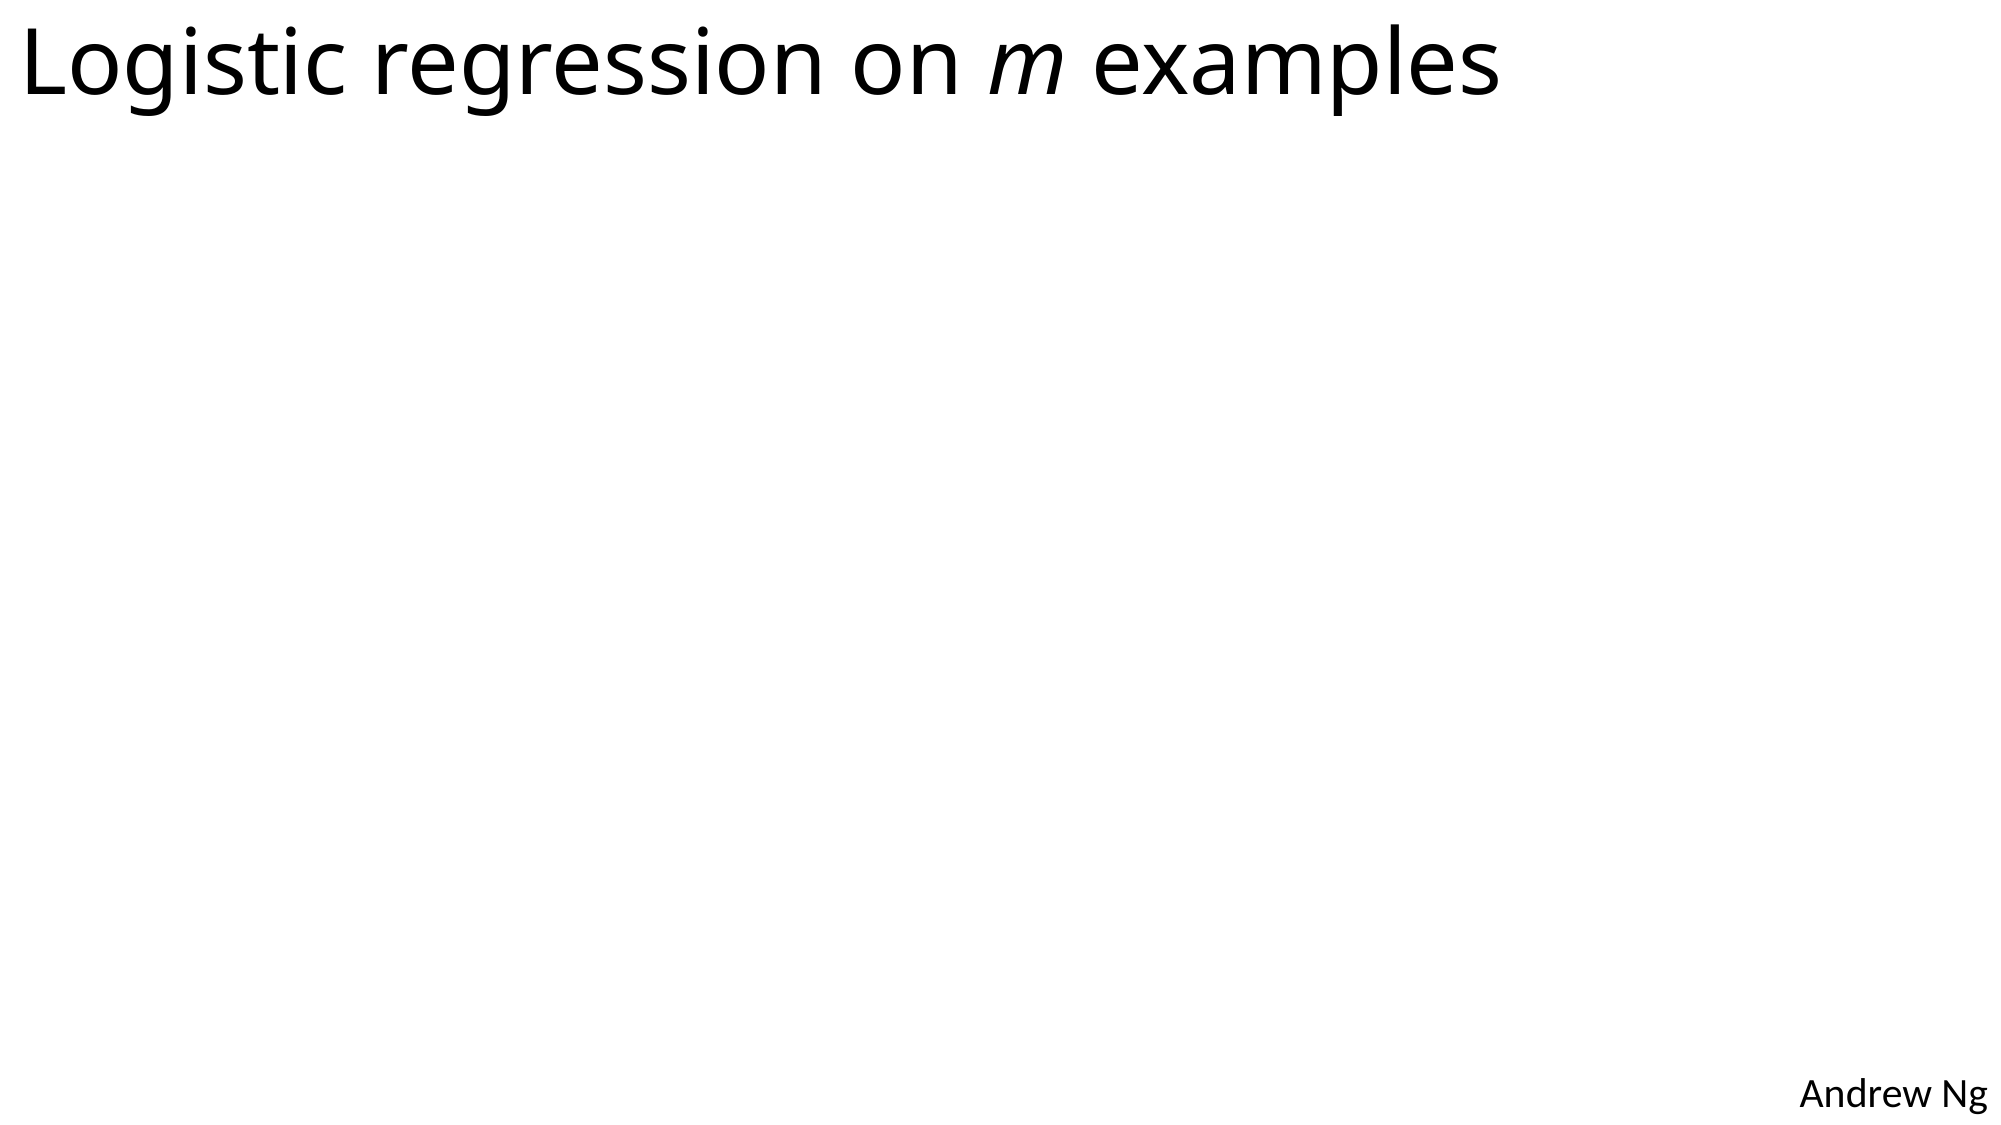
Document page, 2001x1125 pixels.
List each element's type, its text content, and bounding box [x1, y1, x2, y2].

title Logistic regression on m examples [4, 0, 1730, 174]
